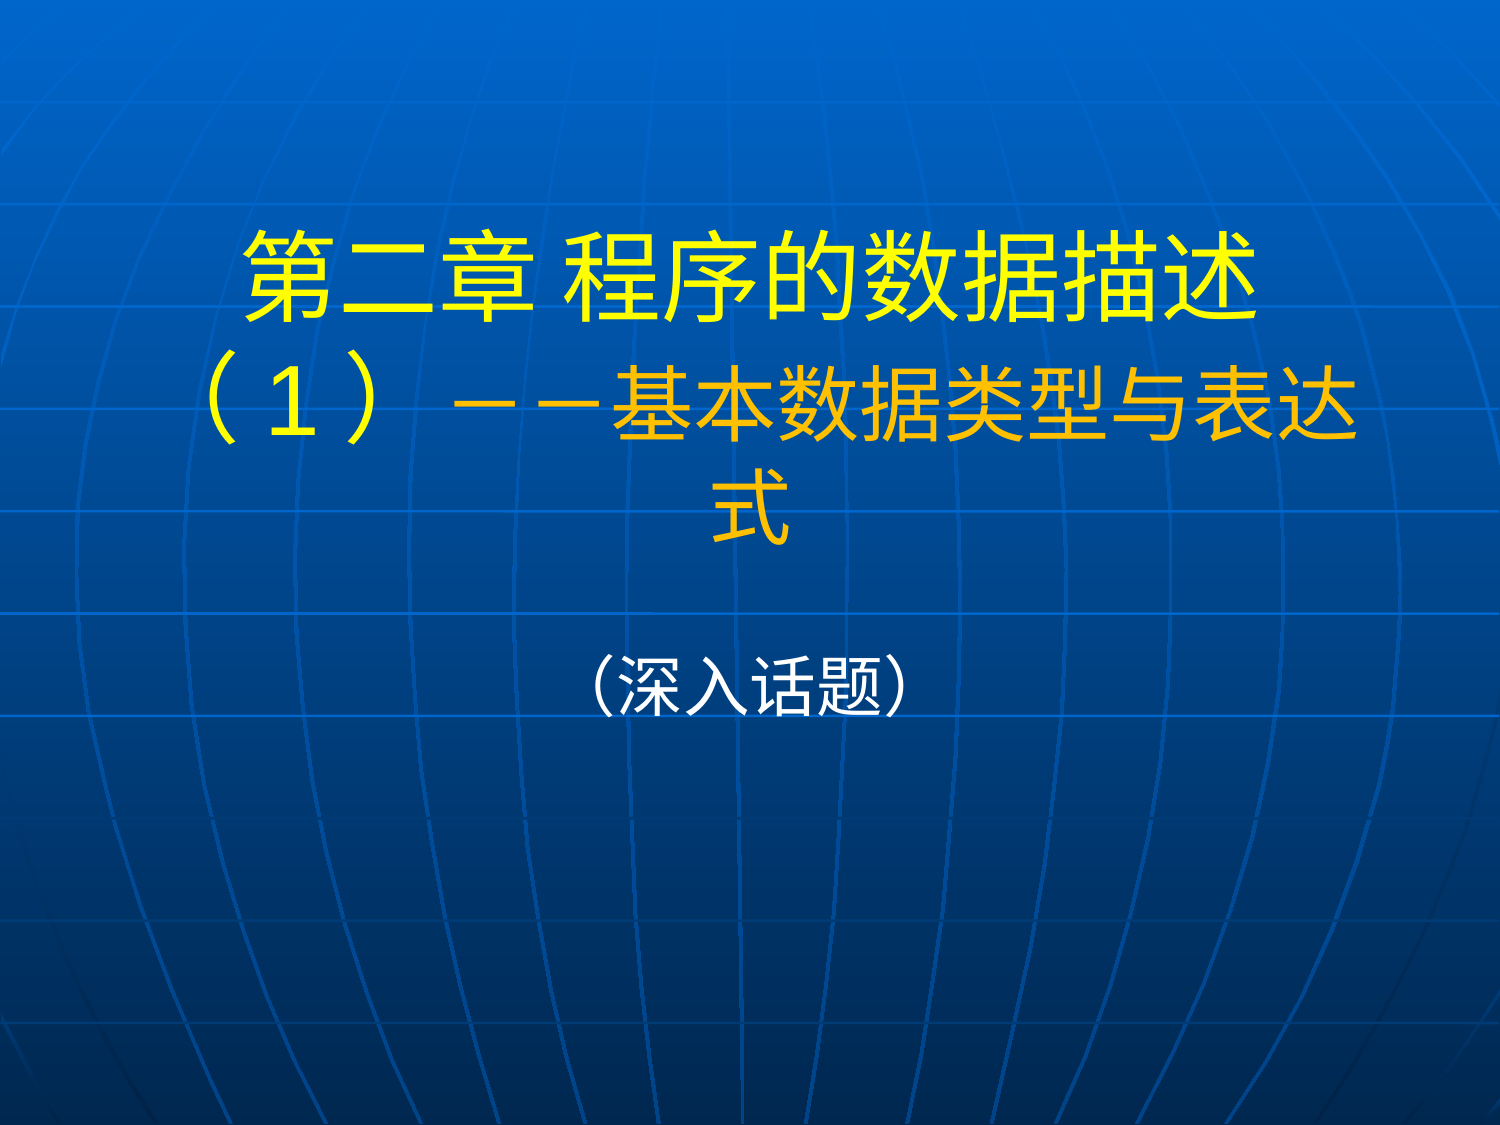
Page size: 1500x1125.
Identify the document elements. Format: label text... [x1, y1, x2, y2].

subtitle （深入话题） [225, 637, 1275, 925]
title 第二章 程序的数据描述（1）－－基本数据类型与表达式 [112, 277, 1388, 563]
